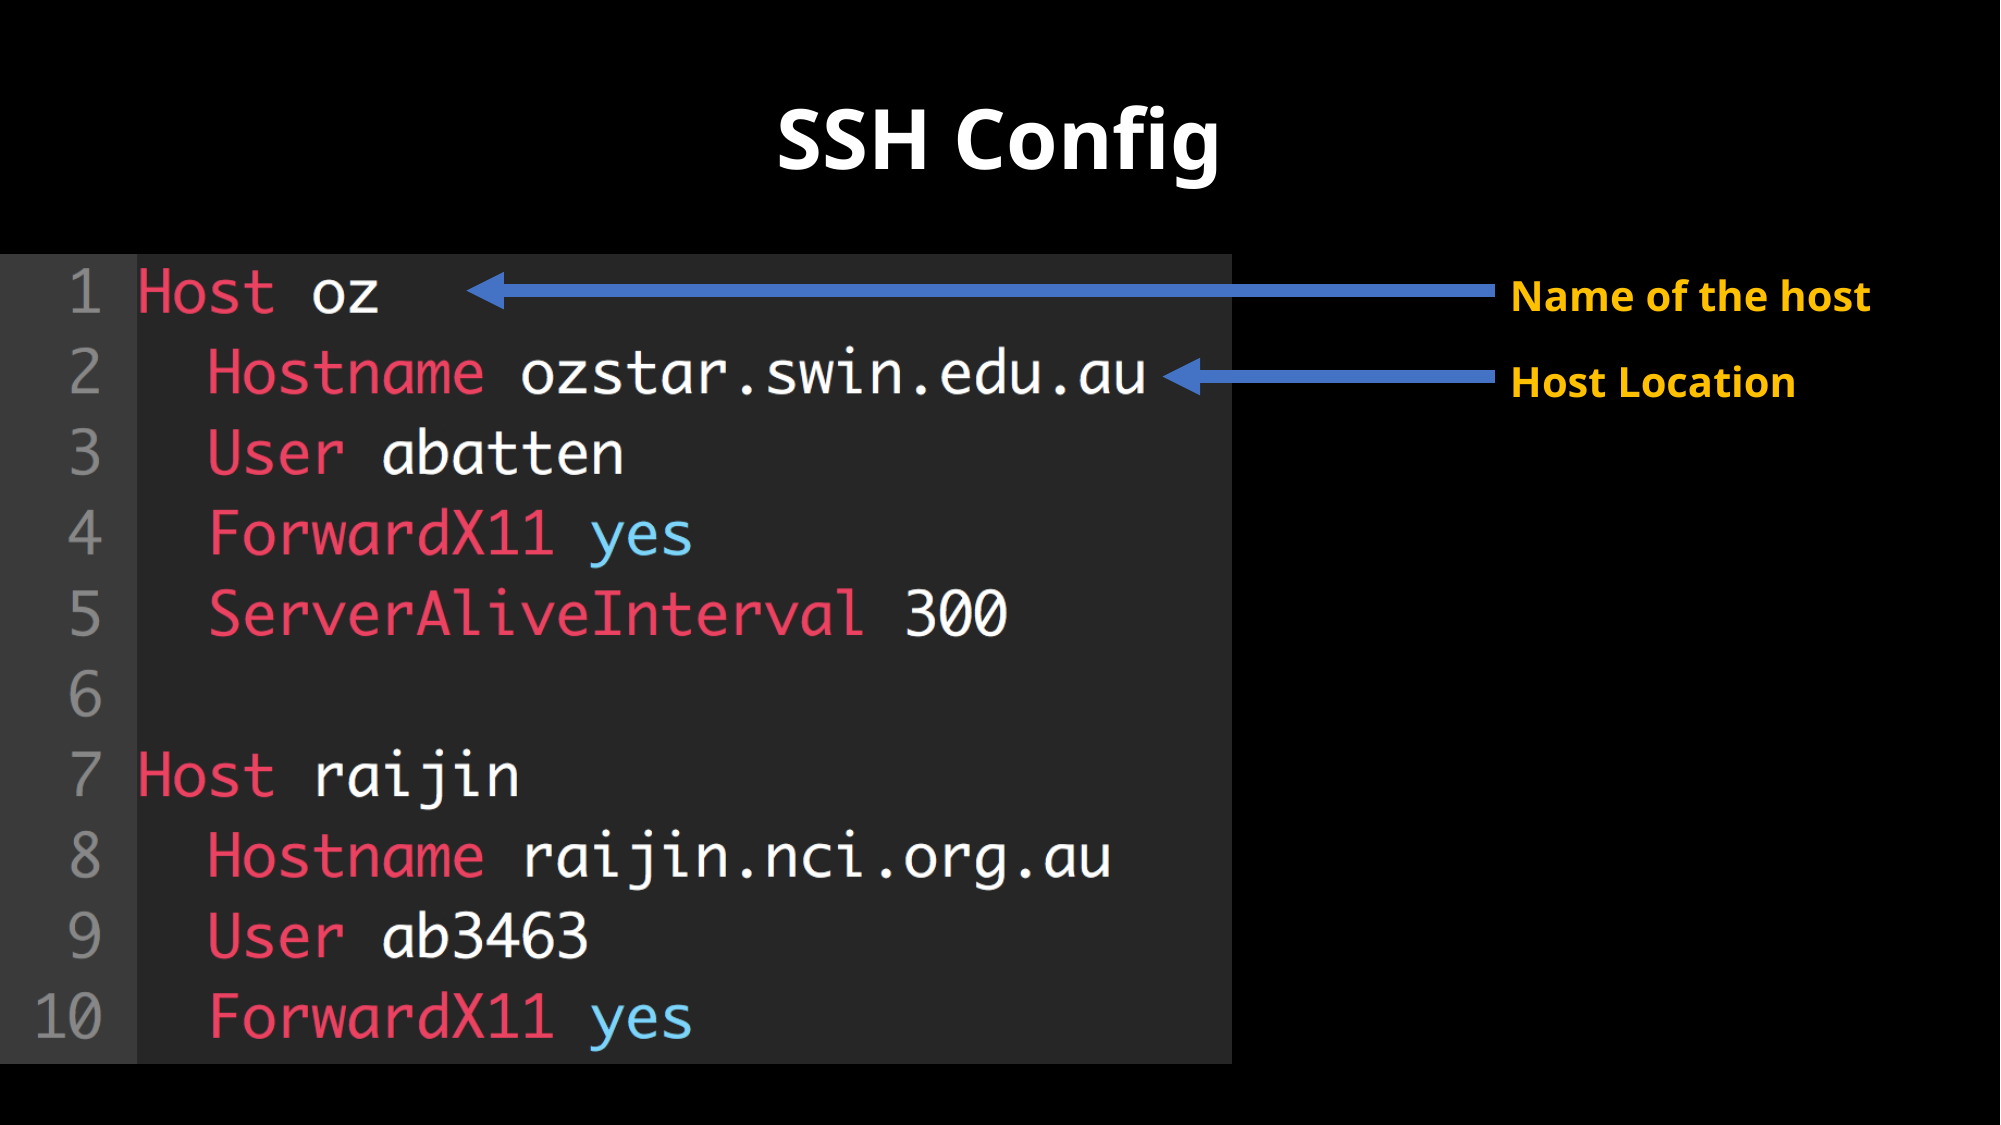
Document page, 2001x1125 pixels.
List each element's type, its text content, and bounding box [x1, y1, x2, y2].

text_box Host Location [1495, 348, 1950, 414]
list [0, 254, 1231, 1065]
text_box Name of the host [1495, 237, 1950, 332]
text_box SSH Config [0, 79, 2000, 194]
